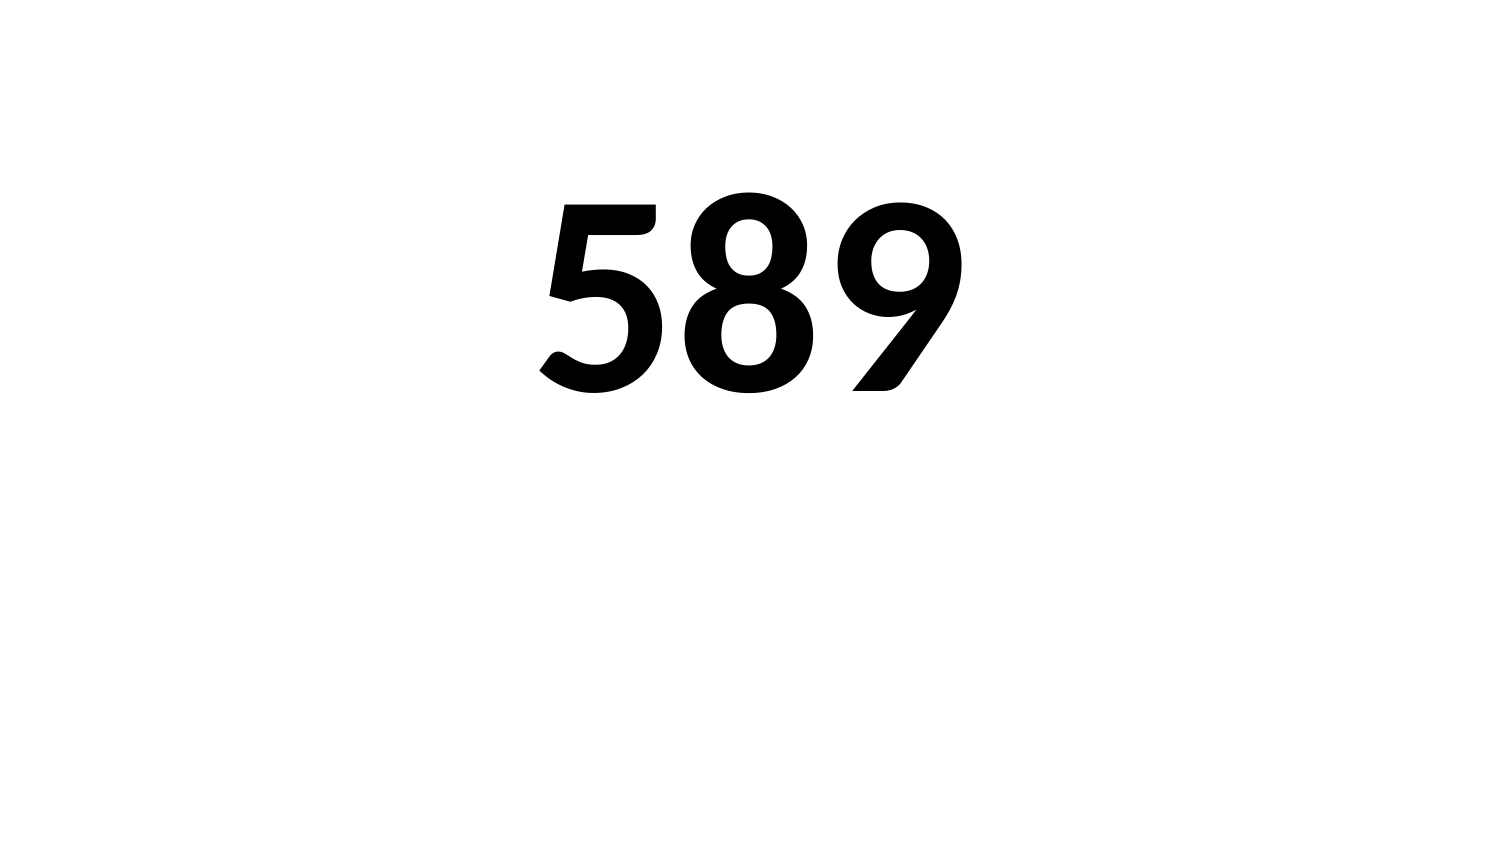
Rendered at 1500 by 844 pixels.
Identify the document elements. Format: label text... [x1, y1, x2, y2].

title 589 [112, 185, 1388, 367]
